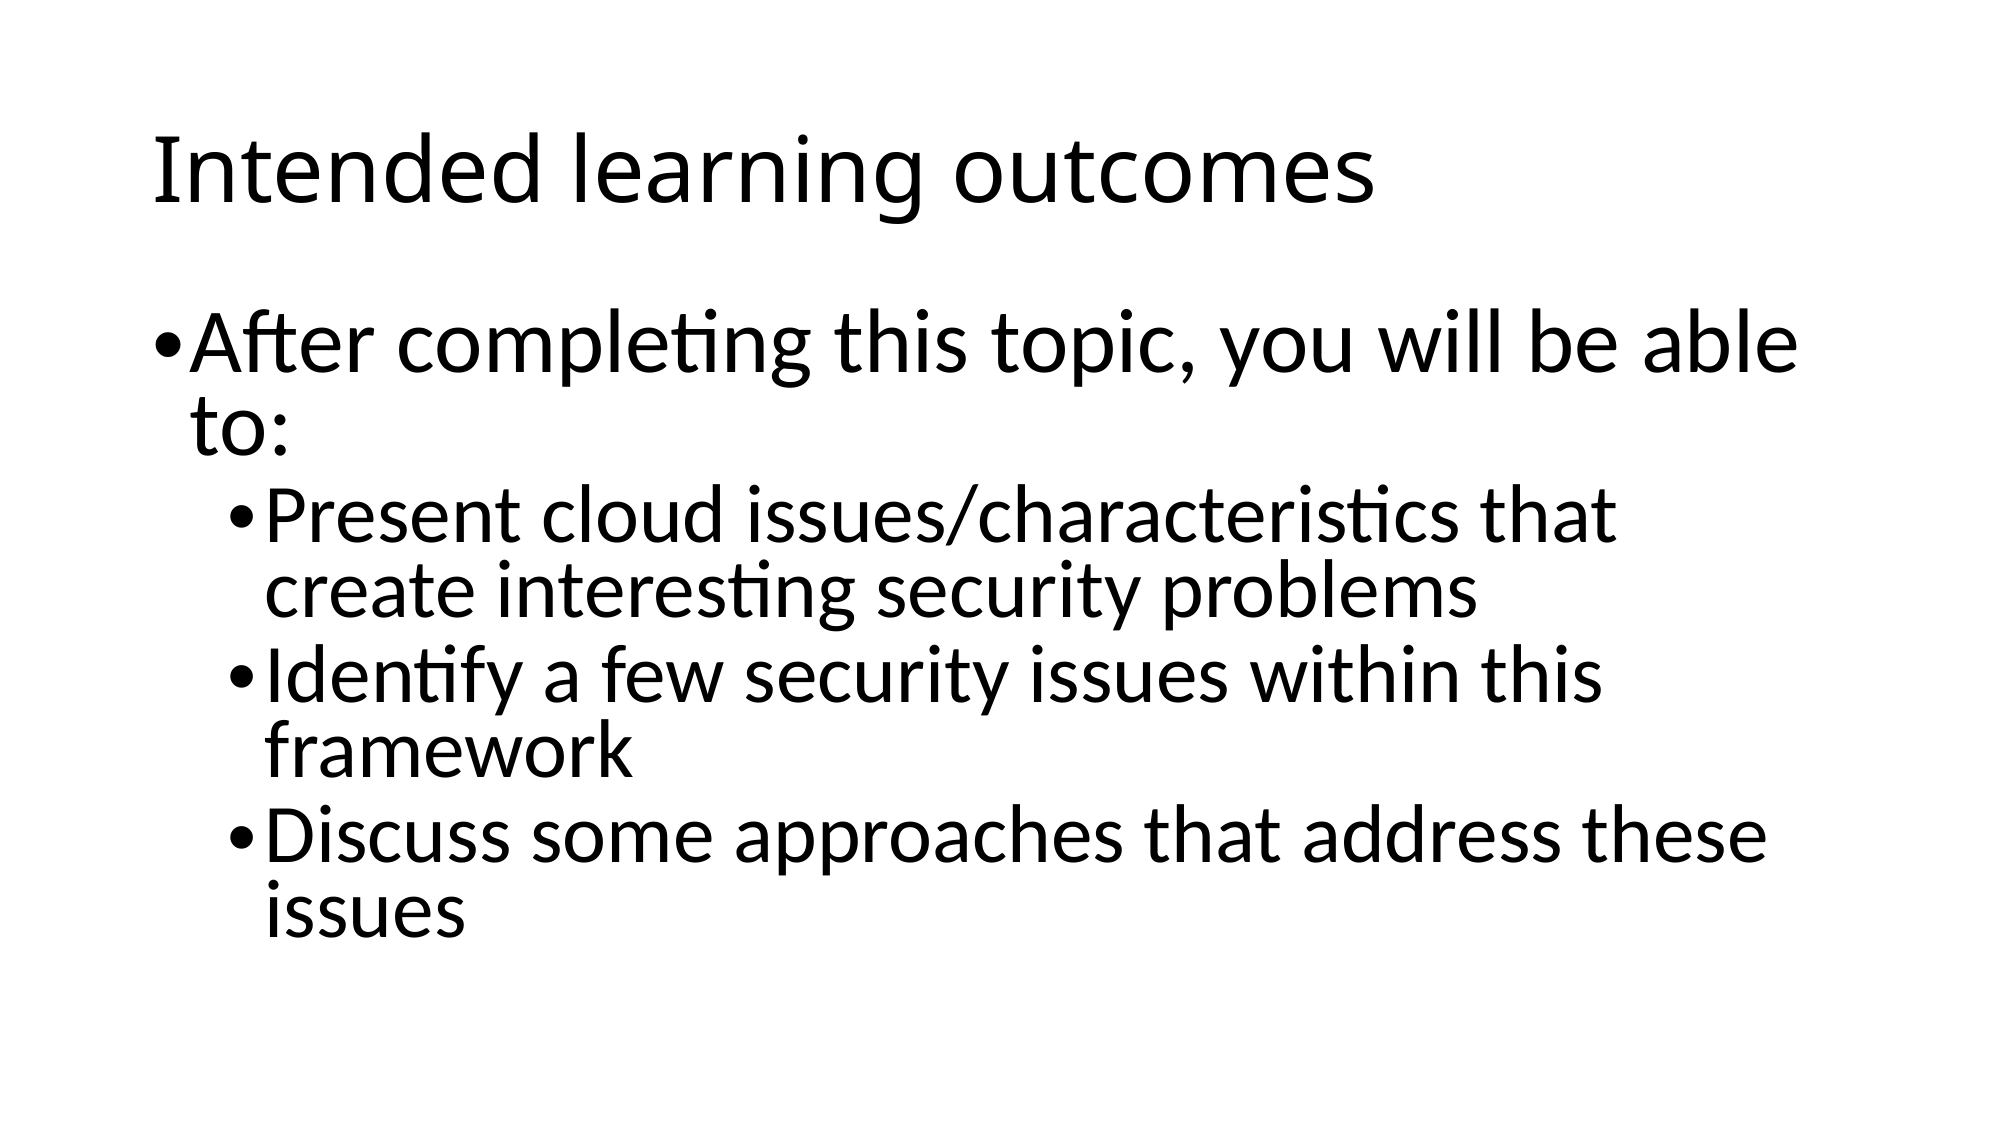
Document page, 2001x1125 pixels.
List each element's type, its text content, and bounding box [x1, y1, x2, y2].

title Intended learning outcomes [137, 59, 1863, 278]
list After completing this topic, you will be able to: Present cloud issues/characteristics that create interesting security problems Identify a few security issues within this framework Discuss some approaches that address these issues [137, 299, 1863, 1014]
